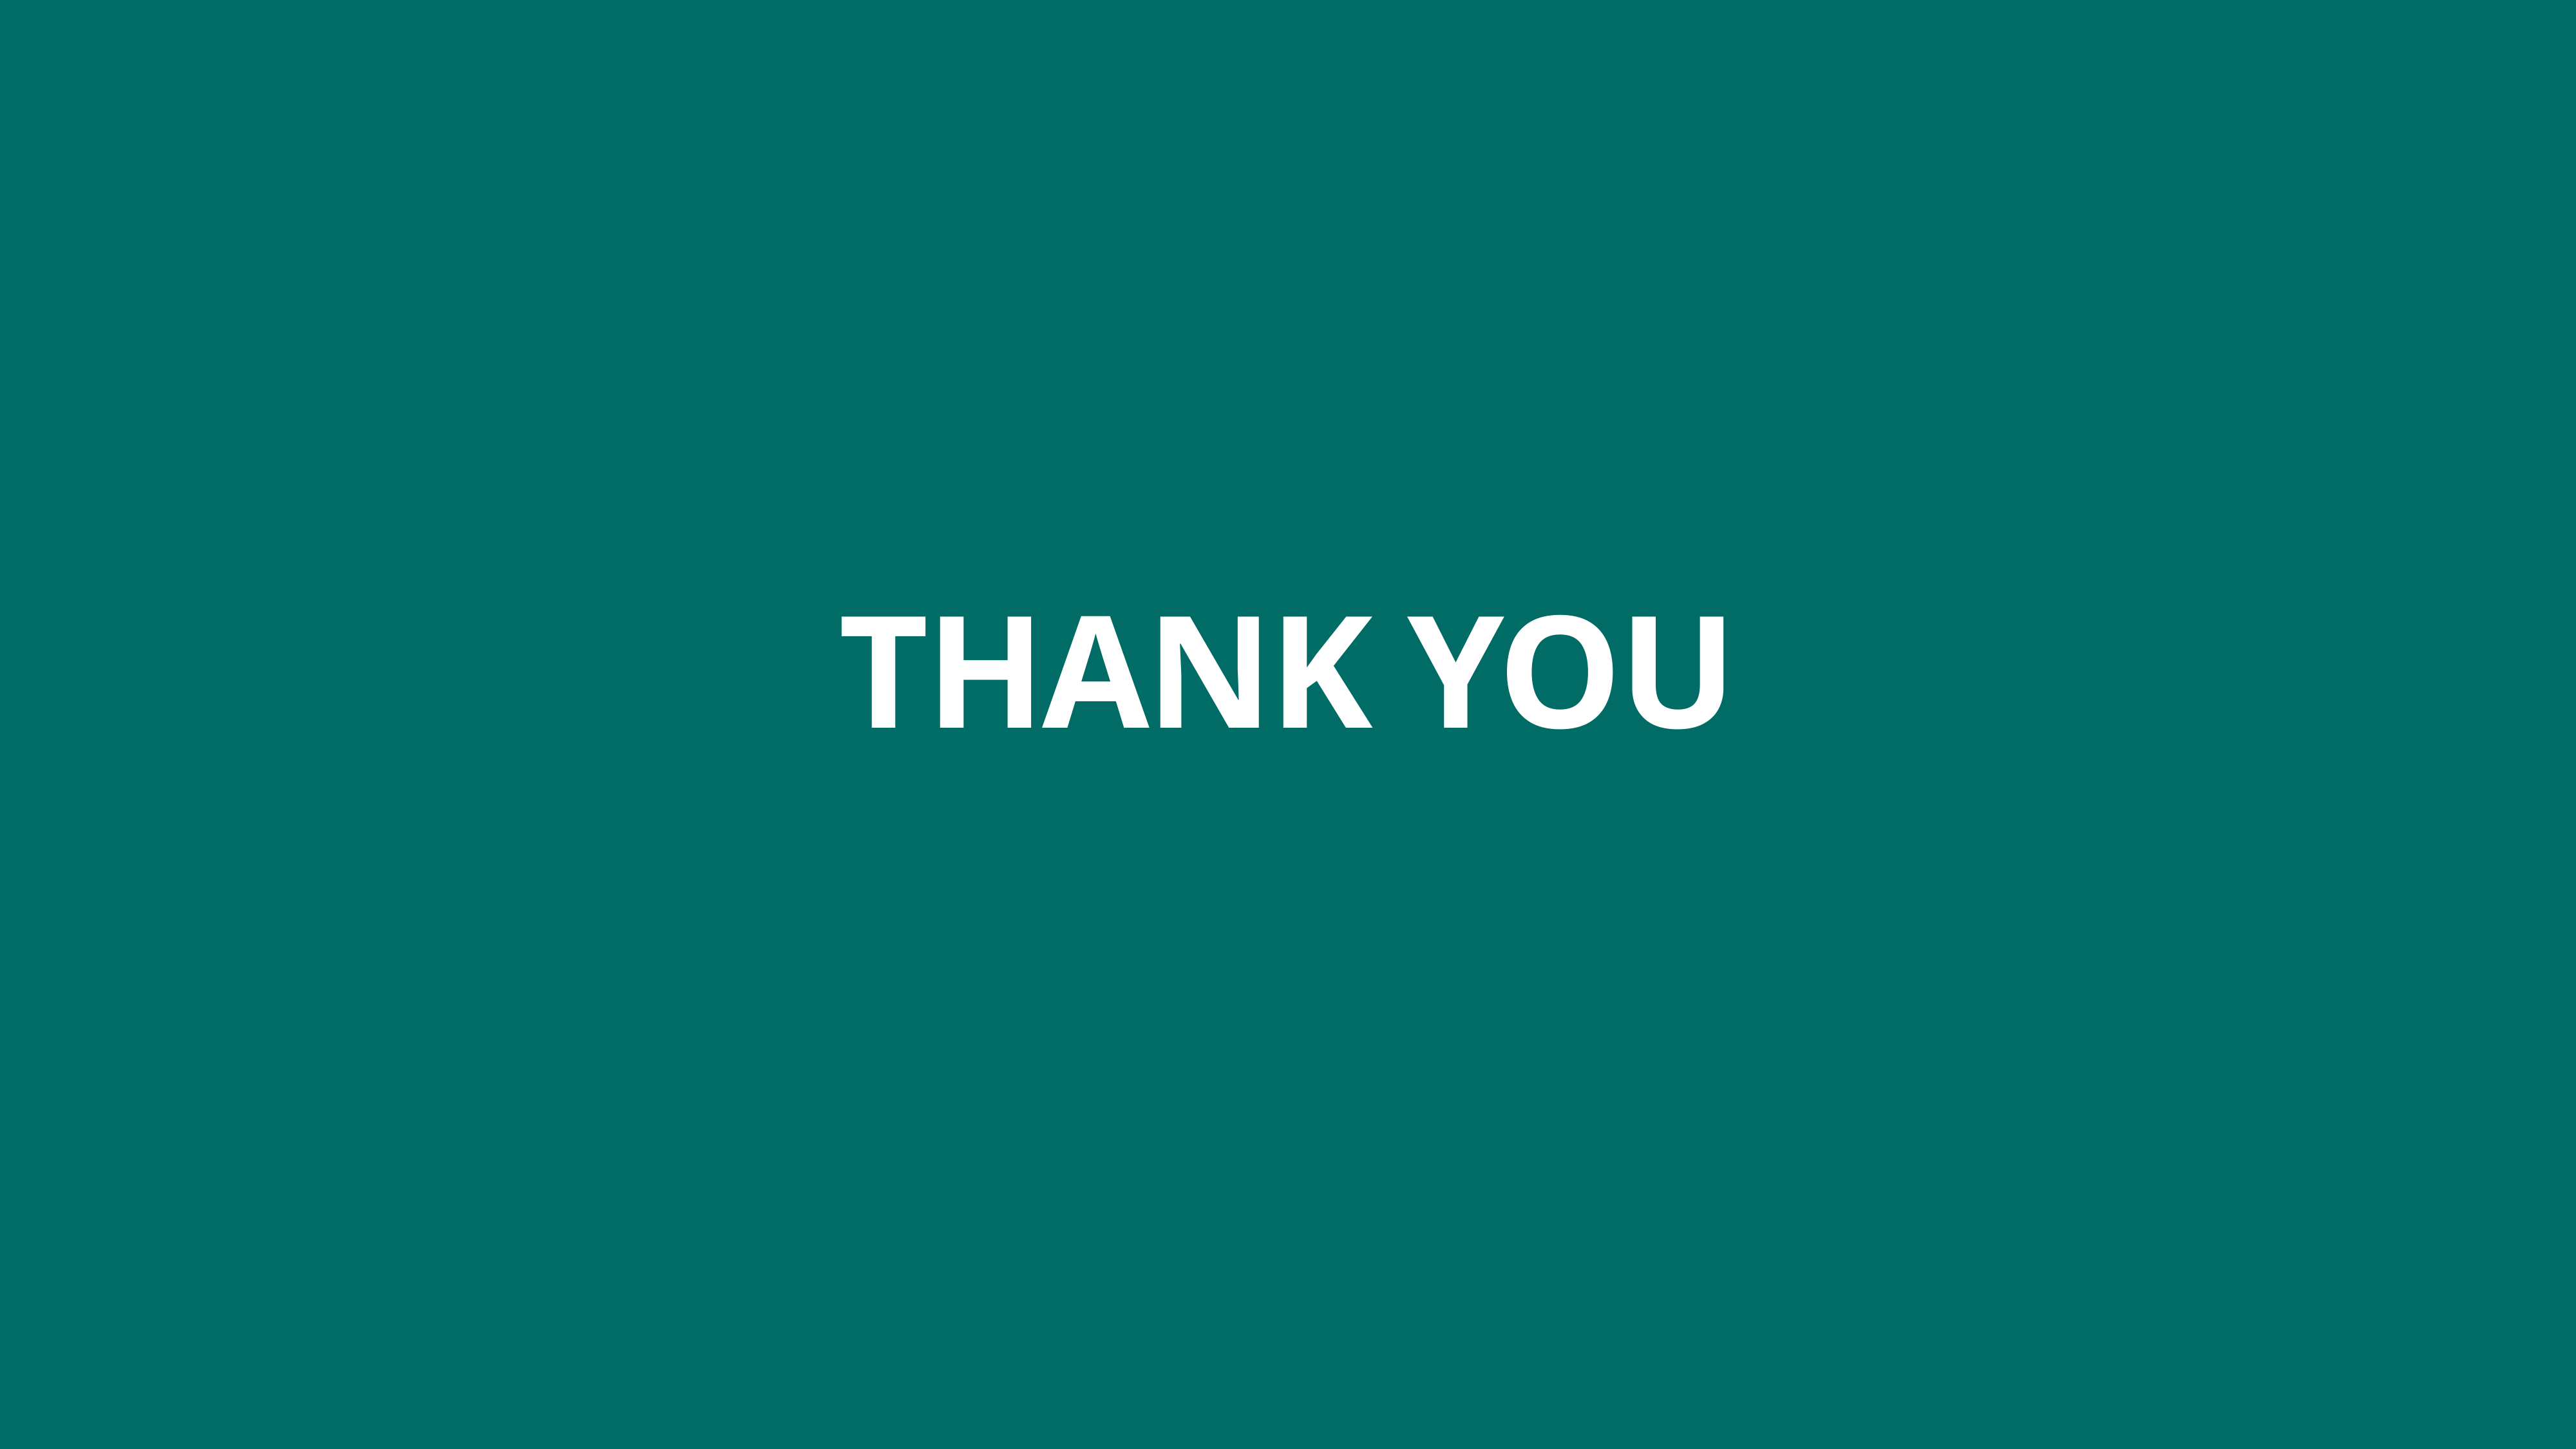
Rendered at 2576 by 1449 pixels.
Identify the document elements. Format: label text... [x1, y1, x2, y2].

title THANK YOU [127, 271, 2449, 764]
